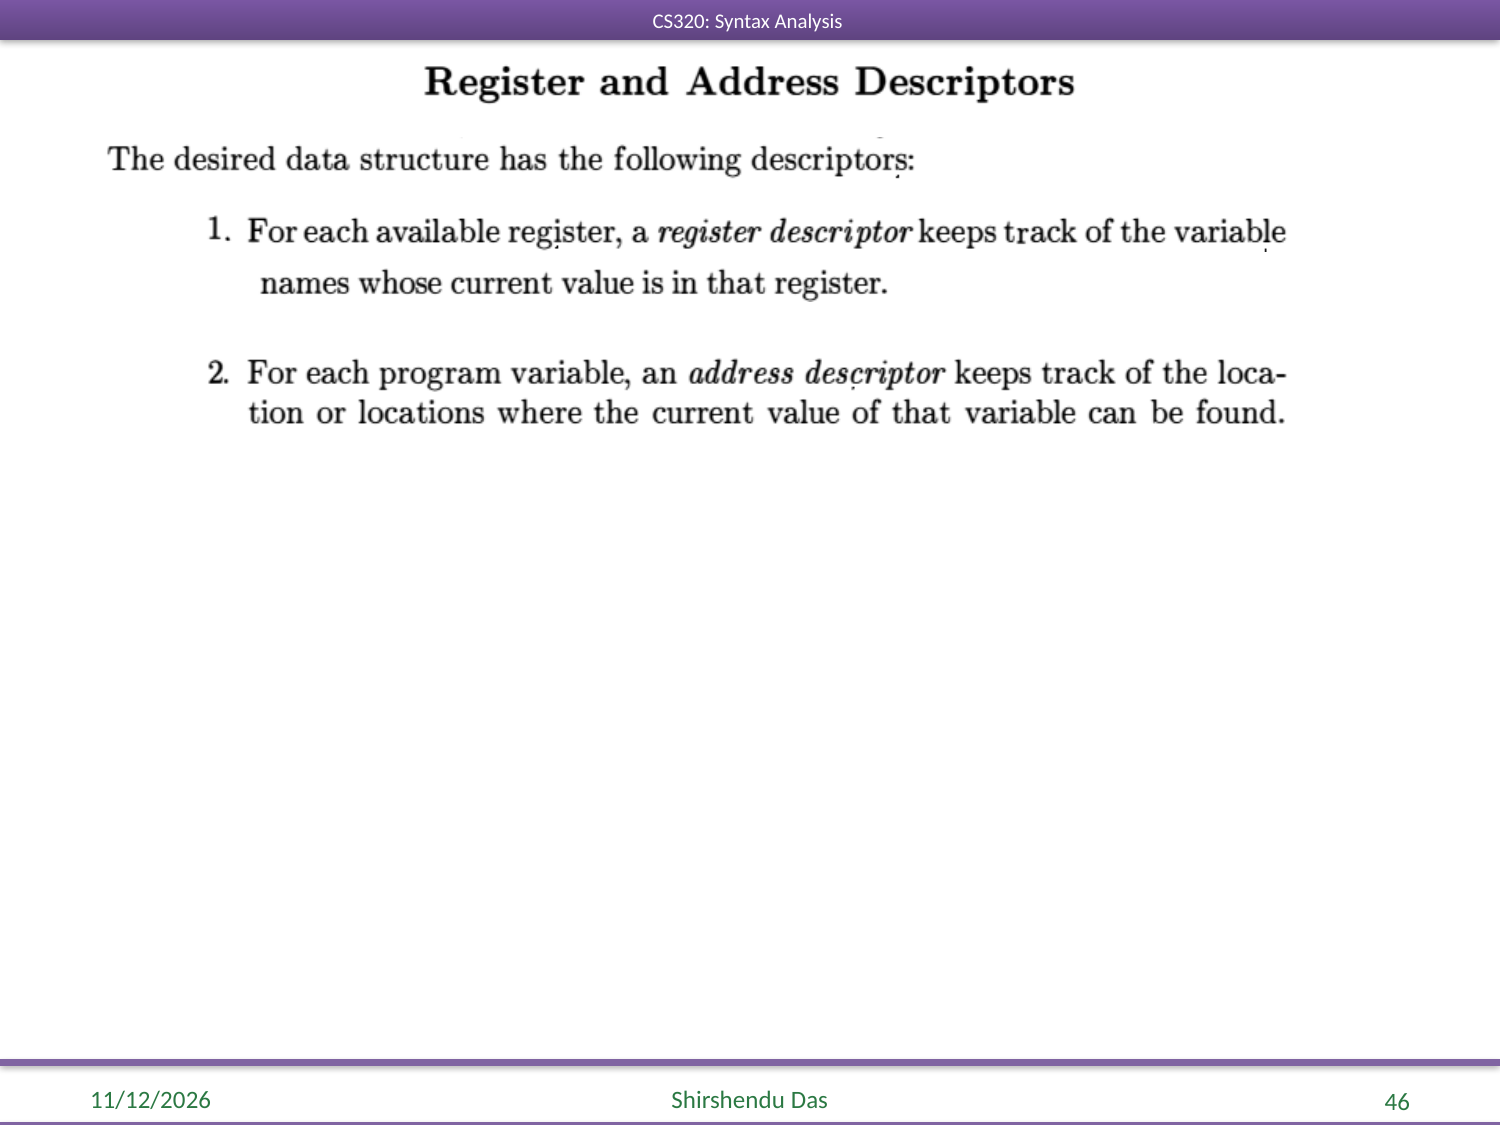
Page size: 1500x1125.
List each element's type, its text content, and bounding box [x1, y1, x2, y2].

picture [201, 349, 1299, 430]
picture [253, 266, 895, 302]
picture [202, 207, 1298, 253]
picture [417, 54, 1083, 108]
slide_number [75, 1073, 425, 1121]
picture [100, 136, 940, 183]
footer Shirshendu Das [512, 1073, 988, 1121]
slide_number 46 [1074, 1079, 1425, 1121]
text_box CS320: Syntax Analysis [0, 0, 1500, 40]
